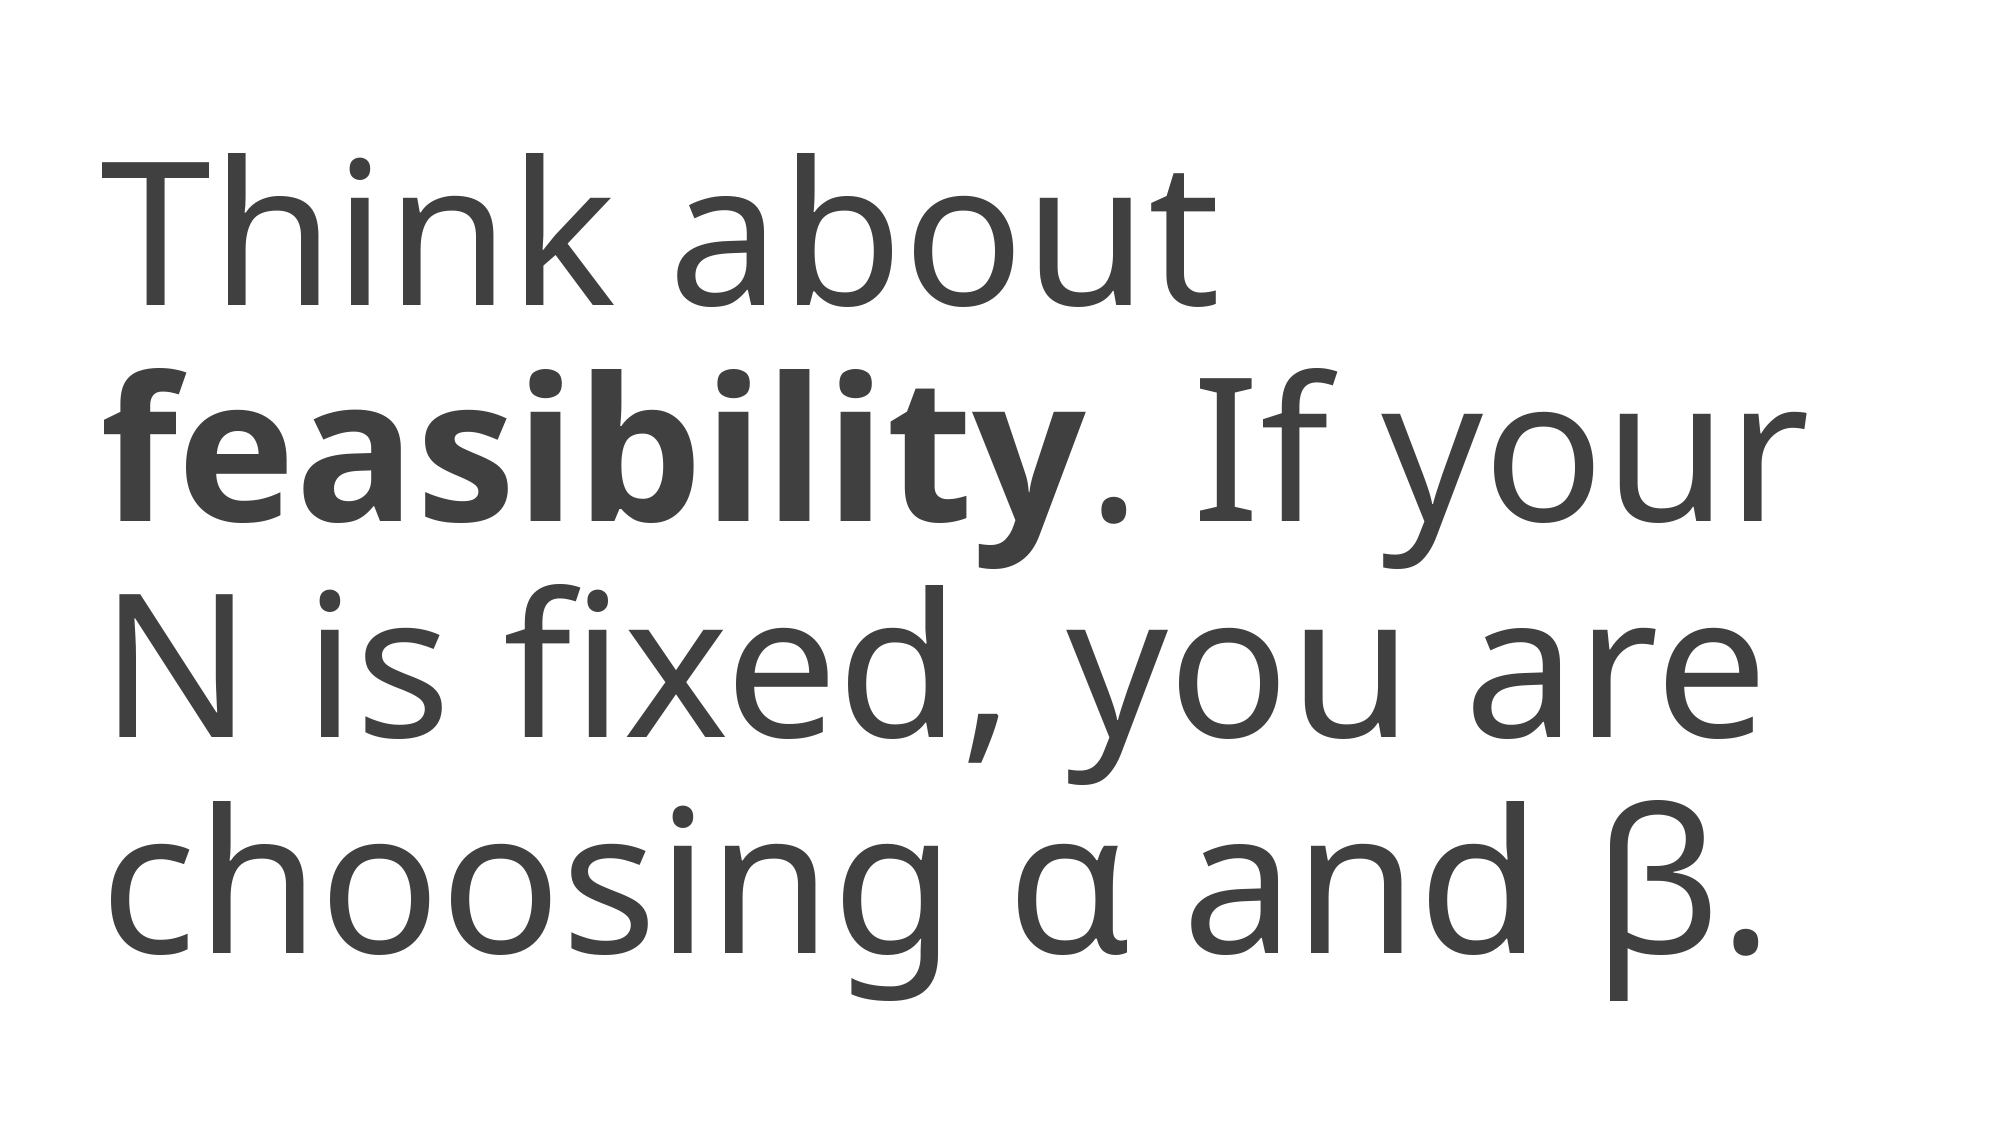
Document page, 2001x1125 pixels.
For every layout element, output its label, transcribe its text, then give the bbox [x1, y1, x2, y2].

text_box Think about feasibility. If your N is fixed, you are choosing α and β. [85, 125, 1947, 1049]
